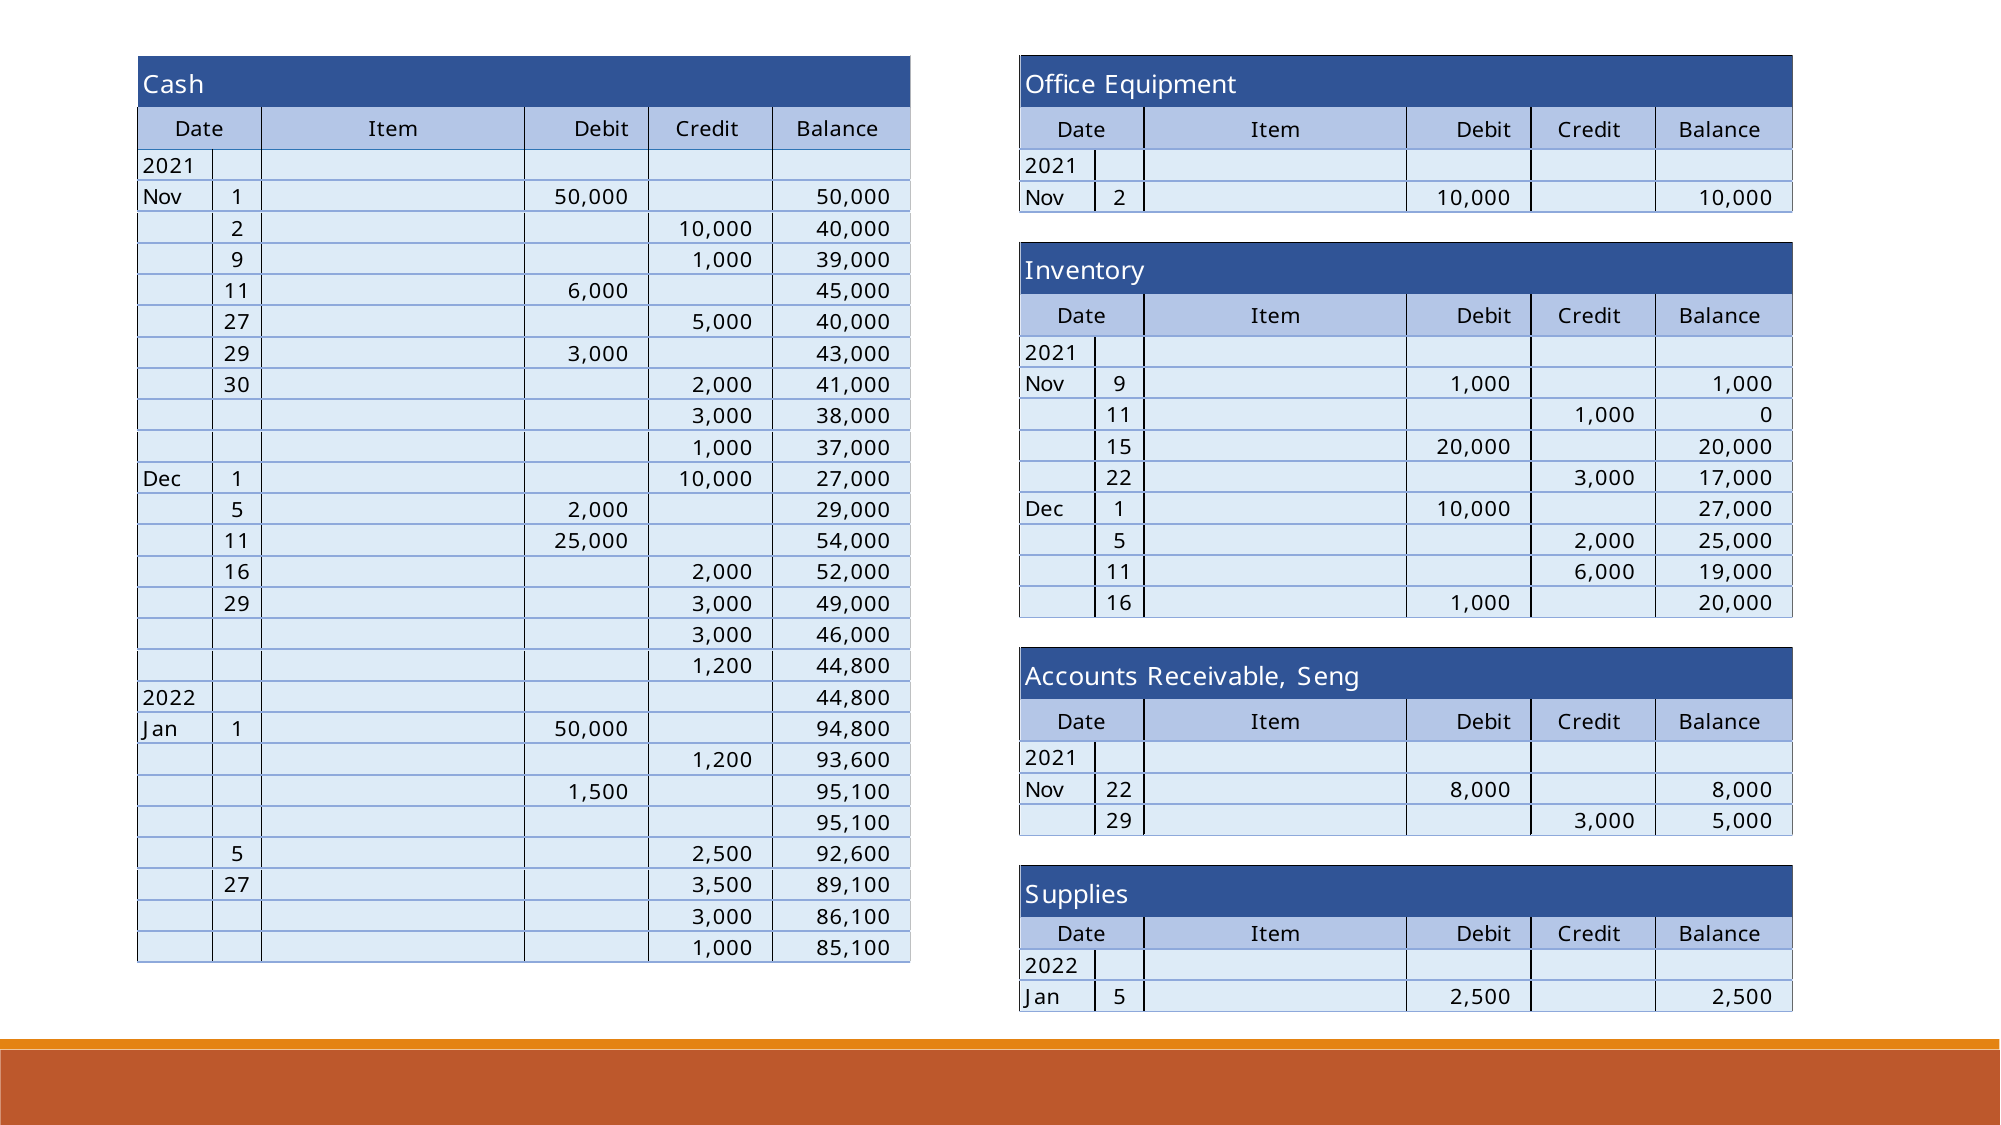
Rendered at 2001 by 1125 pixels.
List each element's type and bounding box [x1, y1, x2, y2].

picture [136, 54, 912, 964]
picture [1018, 864, 1794, 1014]
picture [1018, 54, 1794, 214]
picture [1018, 241, 1794, 620]
picture [1018, 646, 1794, 838]
